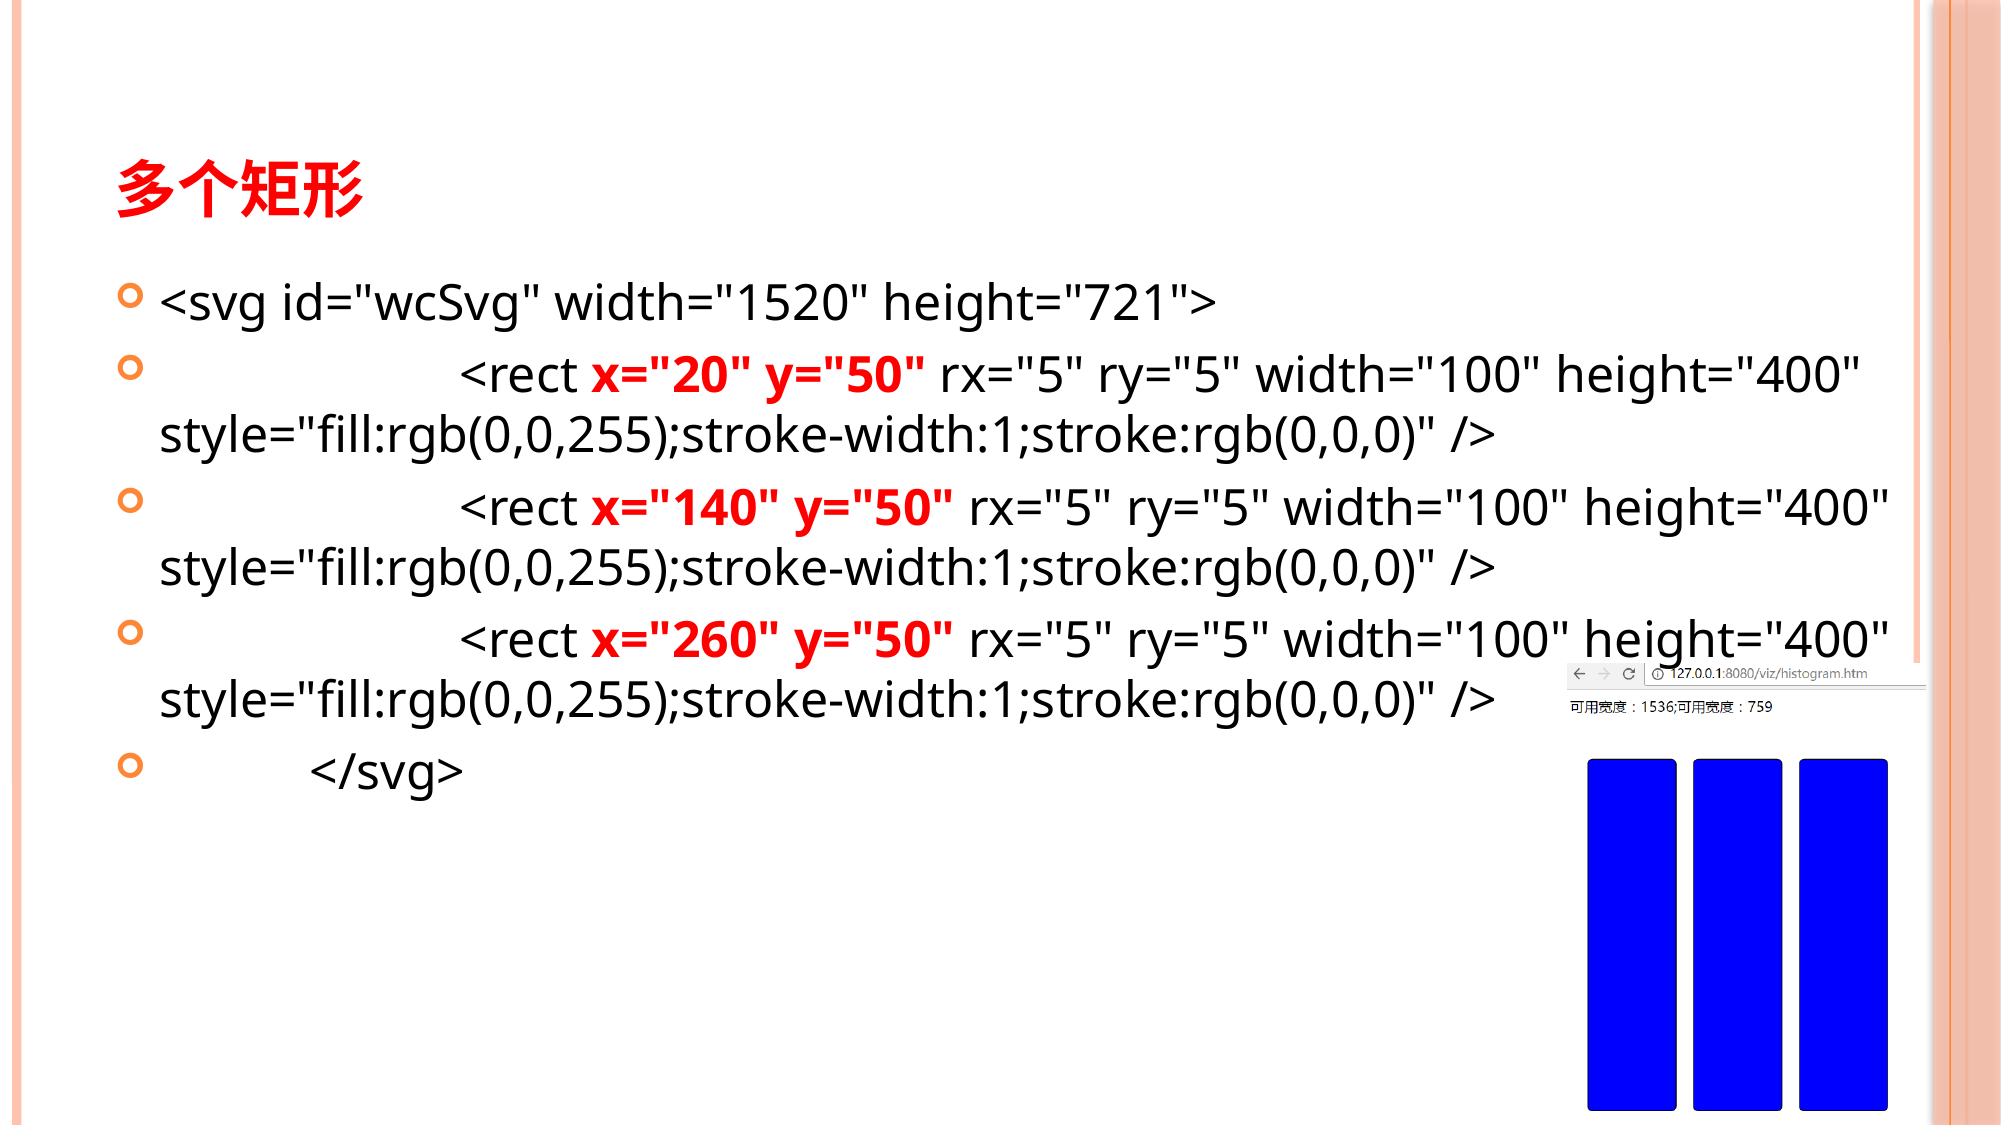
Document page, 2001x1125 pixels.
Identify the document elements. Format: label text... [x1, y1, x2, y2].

list <svg id="wcSvg" width="1520" height="721"> <rect x="20" y="50" rx="5" ry="5" width="100" height="400" style="fill:rgb(0,0,255);stroke-width:1;stroke:rgb(0,0,0)" /> <rect x="140" y="50" rx="5" ry="5" width="100" height="400" style="fill:rgb(0,0,255);stroke-width:1;stroke:rgb(0,0,0)" /> <rect x="260" y="50" rx="5" ry="5" width="100" height="400" style="fill:rgb(0,0,255);stroke-width:1;stroke:rgb(0,0,0)" /> </svg> [99, 262, 1949, 1062]
title 多个矩形 [99, 45, 1734, 233]
picture [1567, 662, 1926, 1125]
